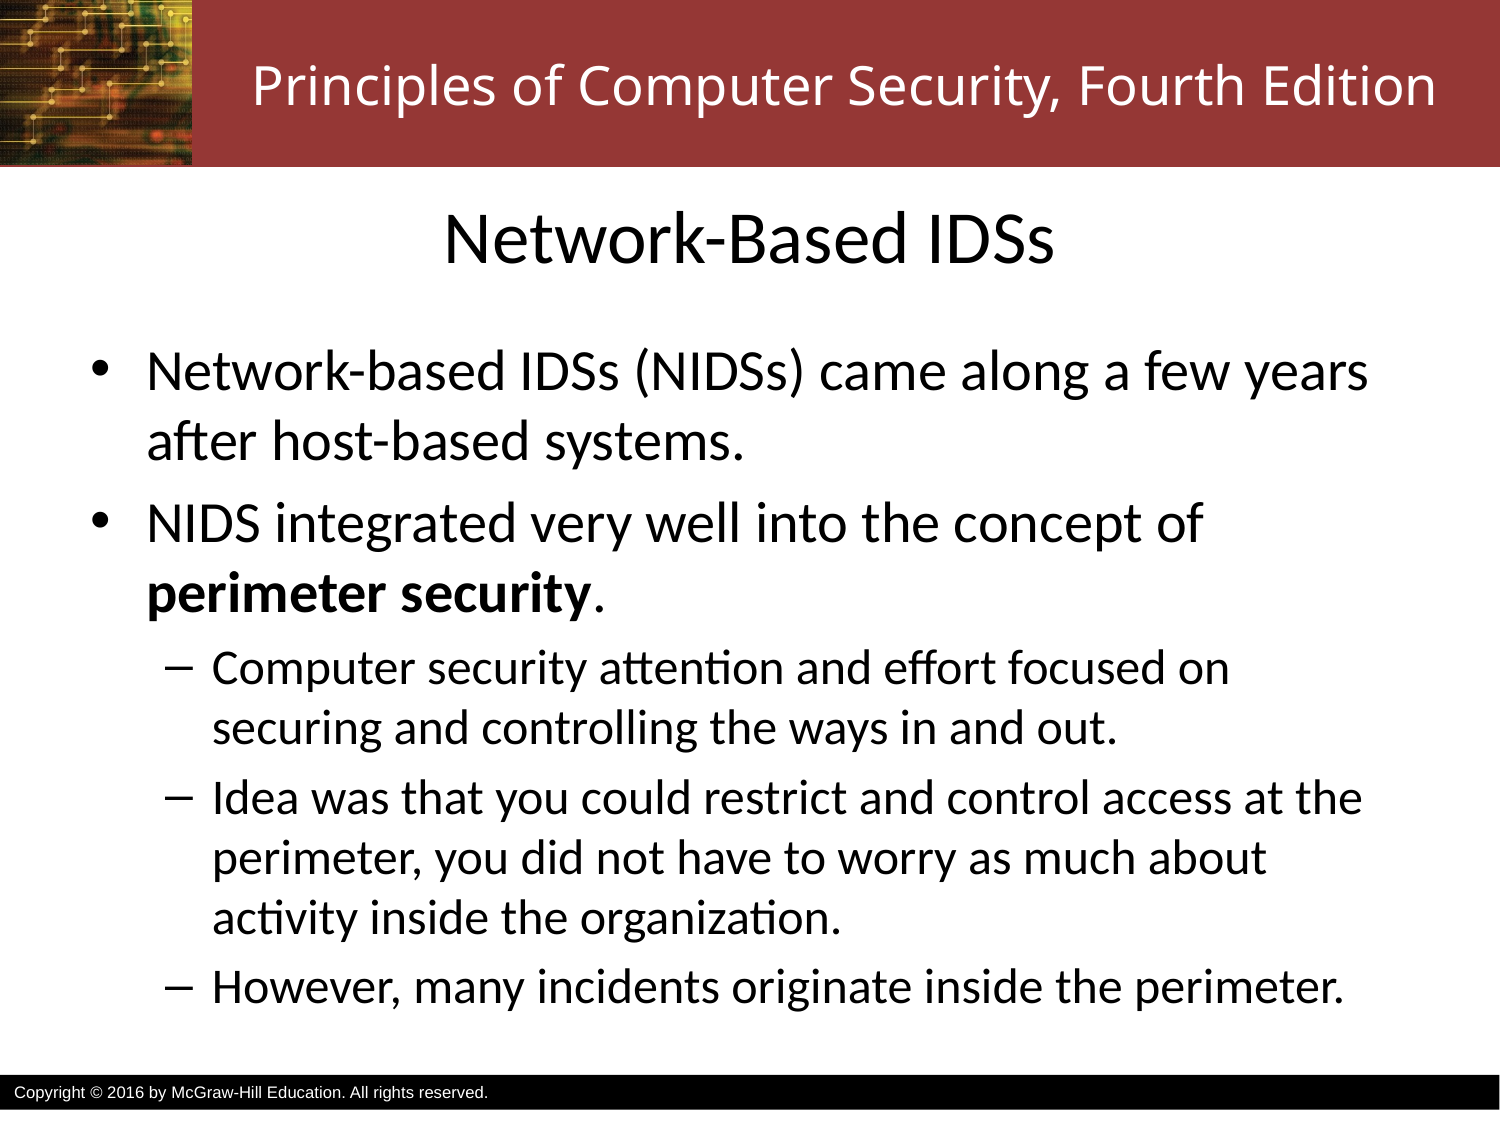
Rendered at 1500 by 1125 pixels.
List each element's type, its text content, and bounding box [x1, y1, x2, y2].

picture [0, 0, 192, 165]
title Network-Based IDSs [75, 181, 1425, 324]
list Network-based IDSs (NIDSs) came along a few years after host-based systems. NIDS integrated very well into the concept of perimeter security. Computer security attention and effort focused on securing and controlling the ways in and out. Idea was that you could restrict and control access at the perimeter, you did not have to worry as much about activity inside the organization. However, many incidents originate inside the perimeter. [75, 324, 1425, 1050]
